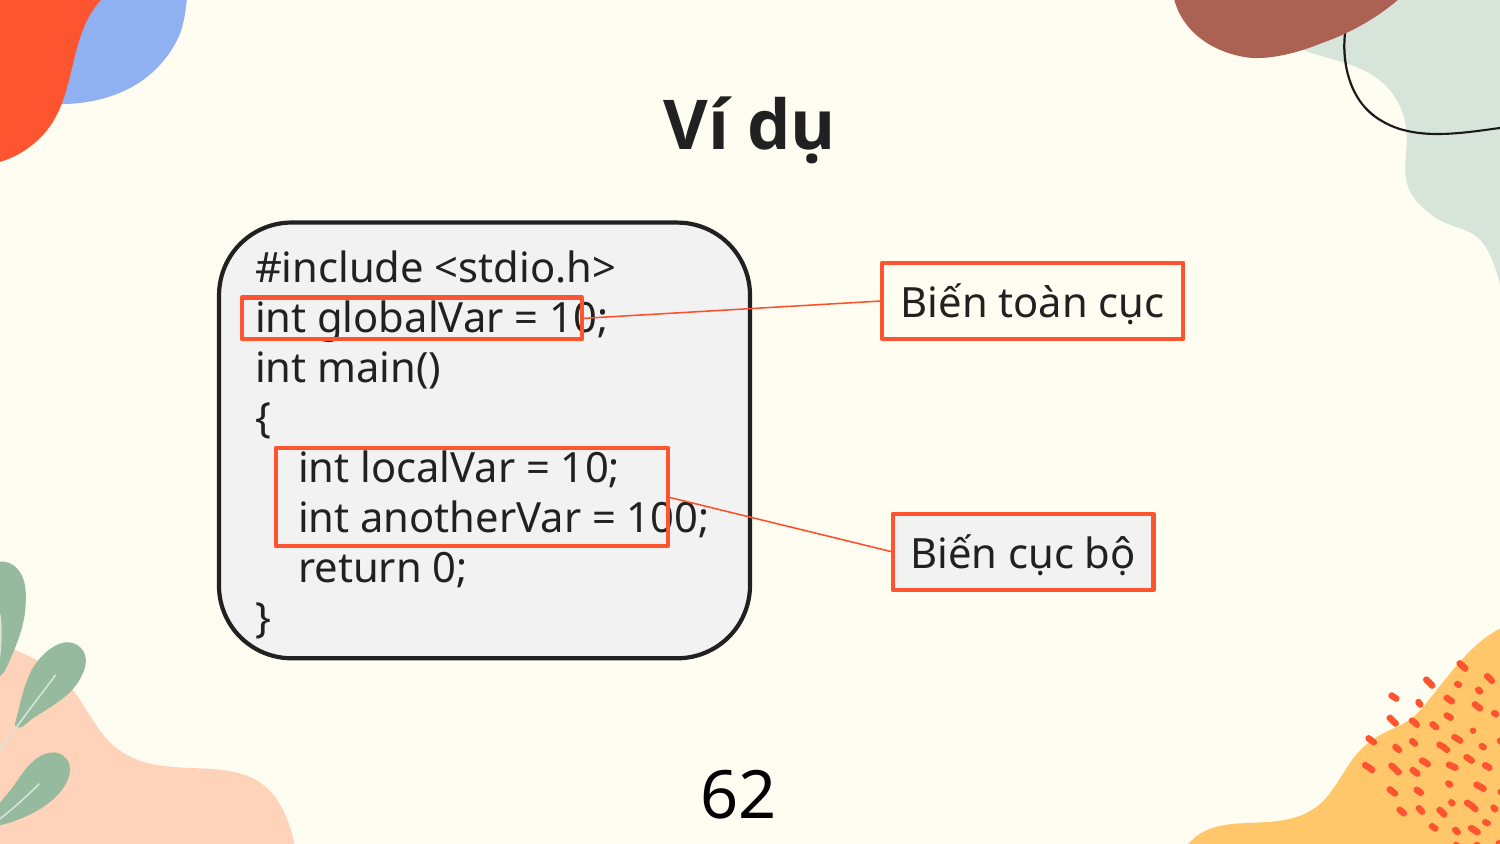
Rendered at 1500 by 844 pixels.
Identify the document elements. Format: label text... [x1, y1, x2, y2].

text_box [274, 446, 670, 548]
title Ví dụ [117, 81, 1383, 177]
text_box [240, 295, 584, 341]
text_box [581, 300, 883, 319]
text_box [667, 496, 894, 553]
text_box Biến toàn cục [880, 261, 1185, 341]
text_box #include <stdio.h> int globalVar = 10; int main() { int localVar = 10; int anotherVar = 100; return 0; } [216, 220, 753, 661]
text_box Biến cục bộ [891, 512, 1156, 592]
text_box 62 [686, 743, 809, 839]
